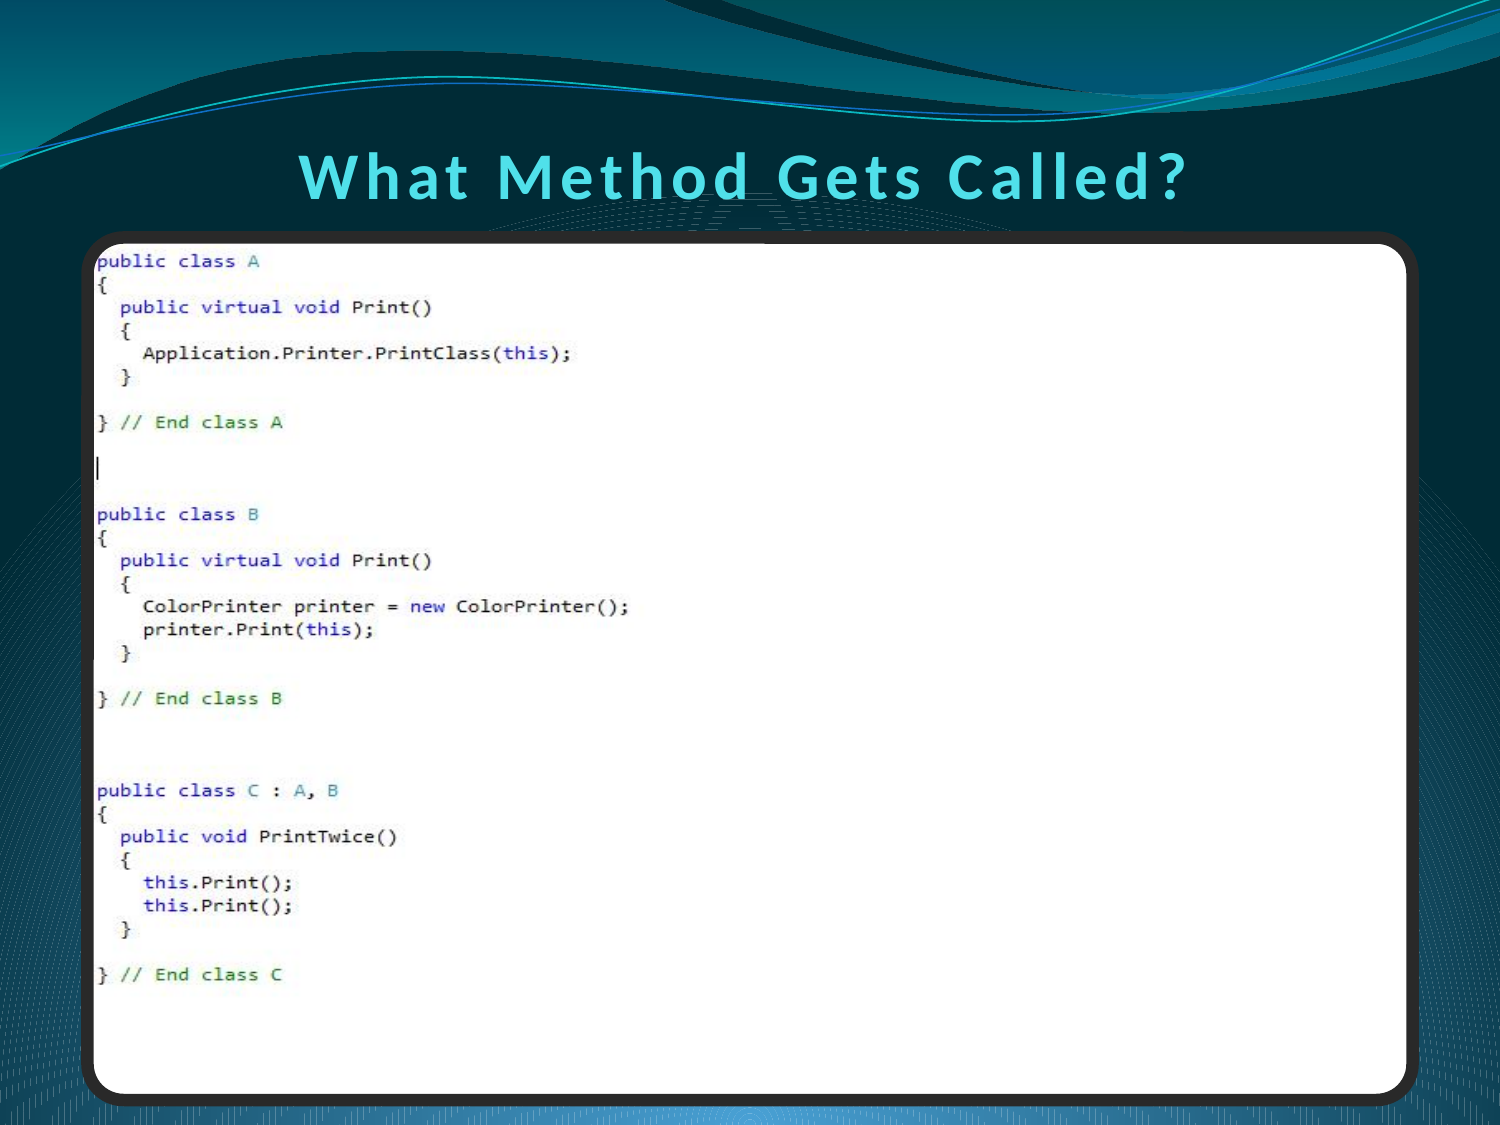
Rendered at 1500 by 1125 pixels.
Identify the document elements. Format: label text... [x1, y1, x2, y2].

picture [87, 237, 1413, 1101]
title What Method Gets Called? [99, 112, 1388, 213]
